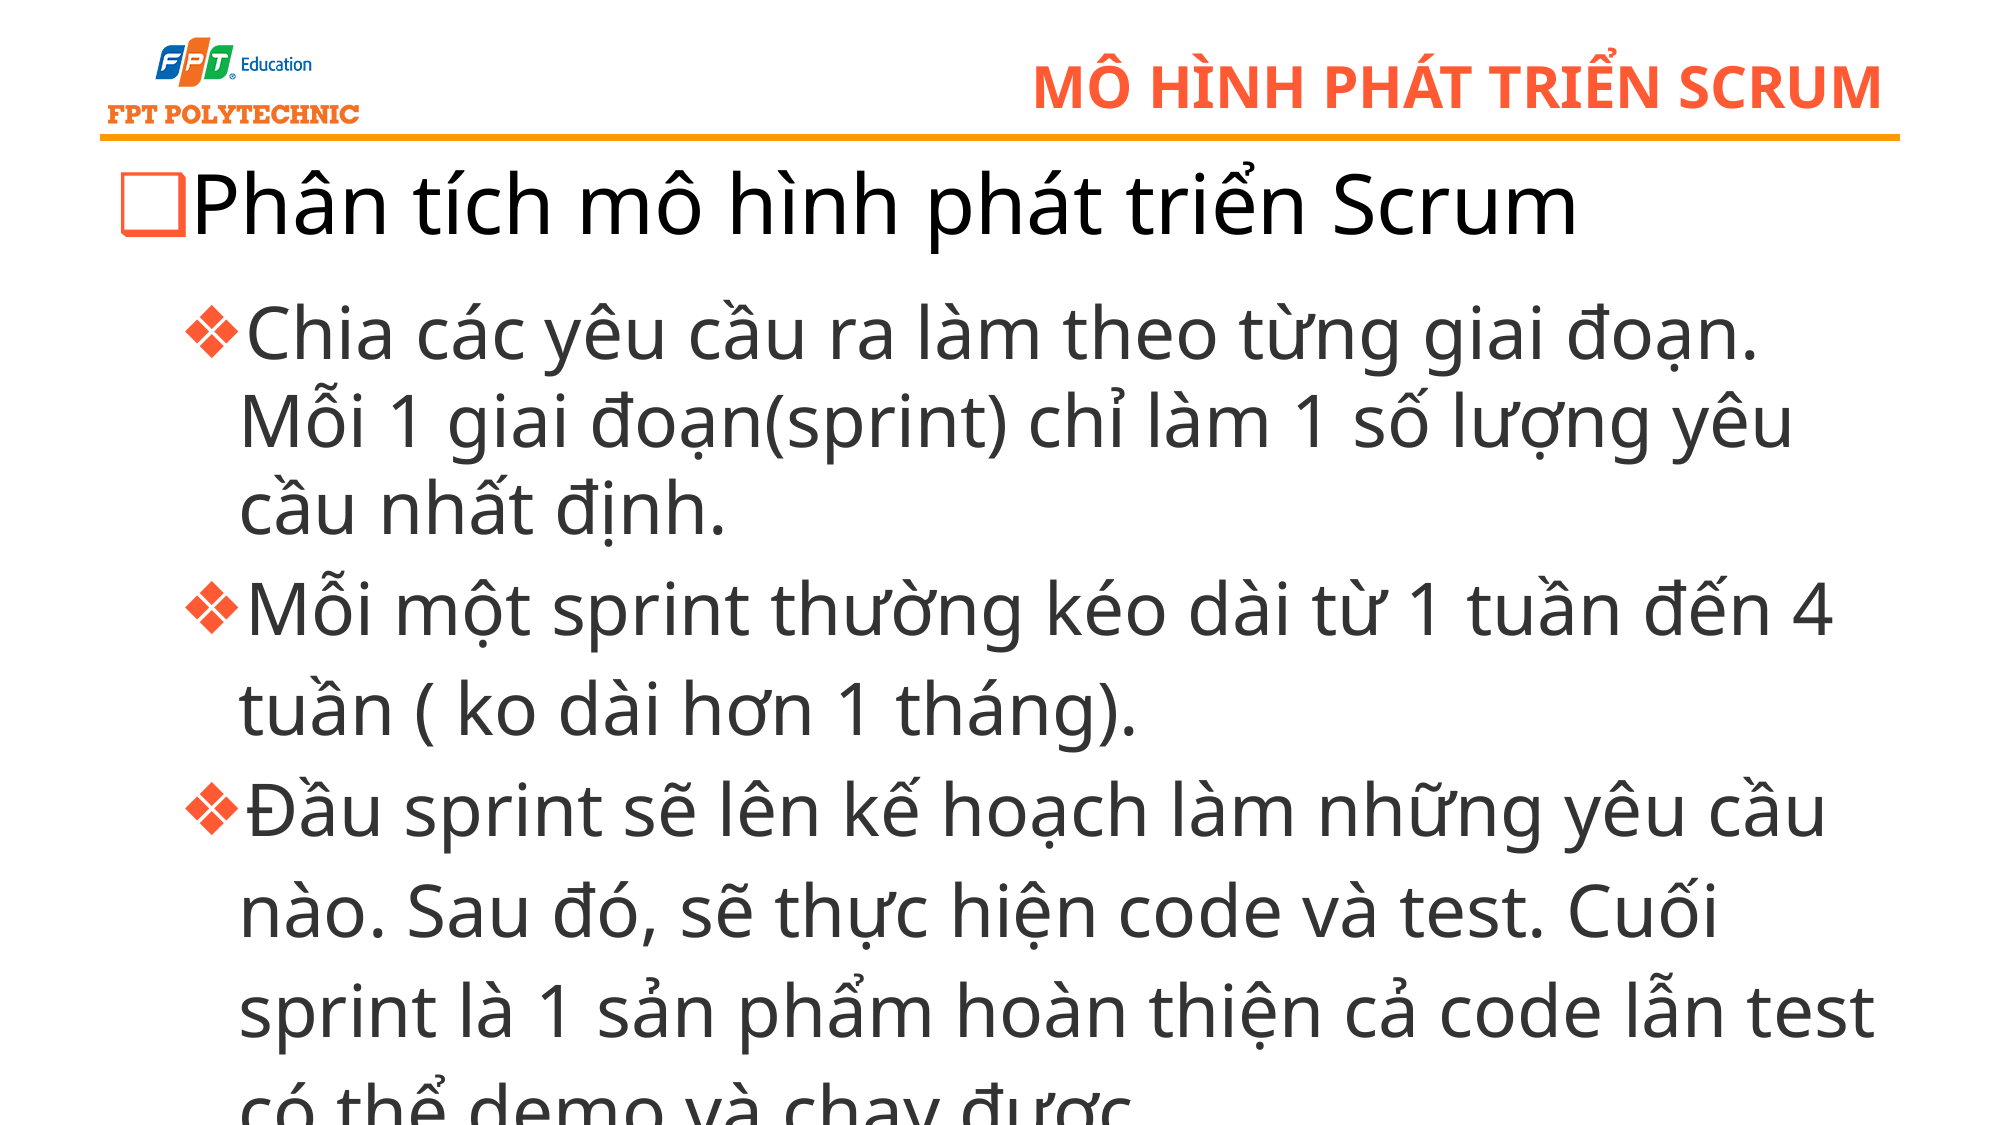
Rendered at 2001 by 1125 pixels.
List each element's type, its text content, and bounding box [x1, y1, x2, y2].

text_box Chia các yêu cầu ra làm theo từng giai đoạn. Mỗi 1 giai đoạn(sprint) chỉ làm 1 số lượng yêu cầu nhất định. Mỗi một sprint thường kéo dài từ 1 tuần đến 4 tuần ( ko dài hơn 1 tháng). Đầu sprint sẽ lên kế hoạch làm những yêu cầu nào. Sau đó, sẽ thực hiện code và test. Cuối sprint là 1 sản phẩm hoàn thiện cả code lẫn test có thể demo và chạy được. [101, 279, 1900, 1087]
text_box Phân tích mô hình phát triển Scrum [101, 136, 1900, 267]
picture [99, 25, 367, 134]
title Mô hình phát triển scrum [366, 45, 1900, 125]
